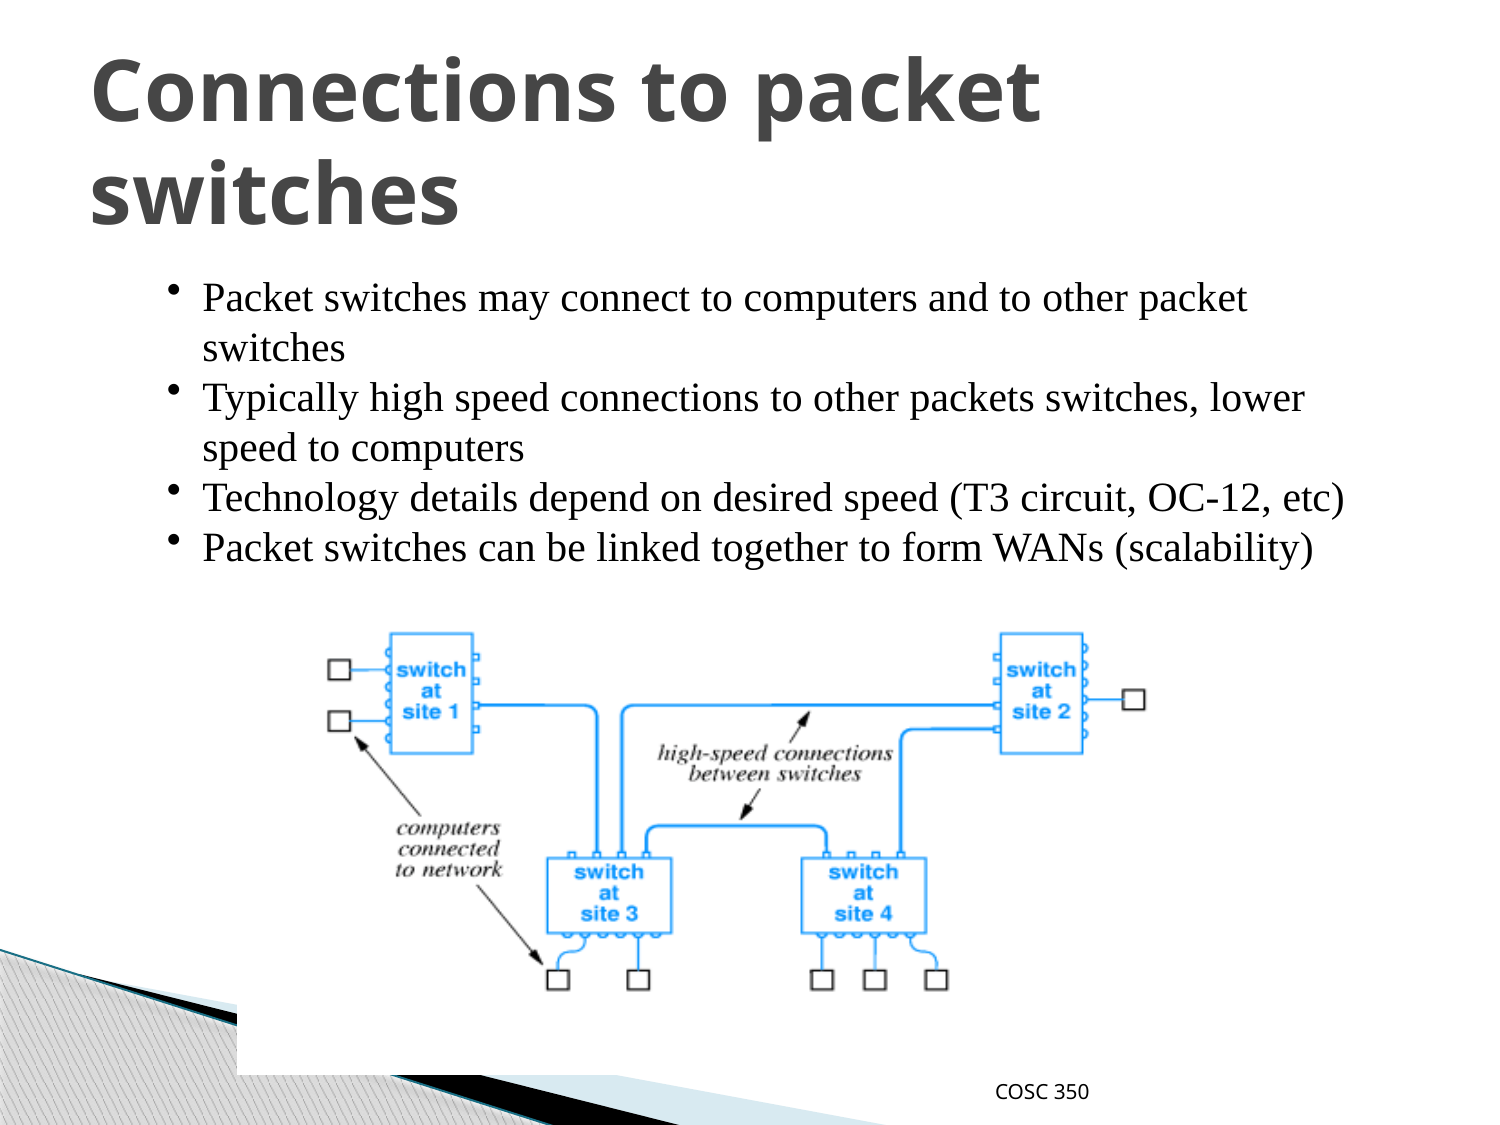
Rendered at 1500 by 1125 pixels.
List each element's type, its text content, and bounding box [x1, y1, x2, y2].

text_box [0, 199, 1500, 335]
title Connections to packet switches [75, 45, 1425, 199]
text_box Packet switches may connect to computers and to other packet switches Typically high speed connections to other packets switches, lower speed to computers Technology details depend on desired speed (T3 circuit, OC-12, etc) Packet switches can be linked together to form WANs (scalability) [112, 335, 1400, 638]
picture [237, 549, 1238, 1076]
footer COSC 350 [718, 1087, 1105, 1112]
